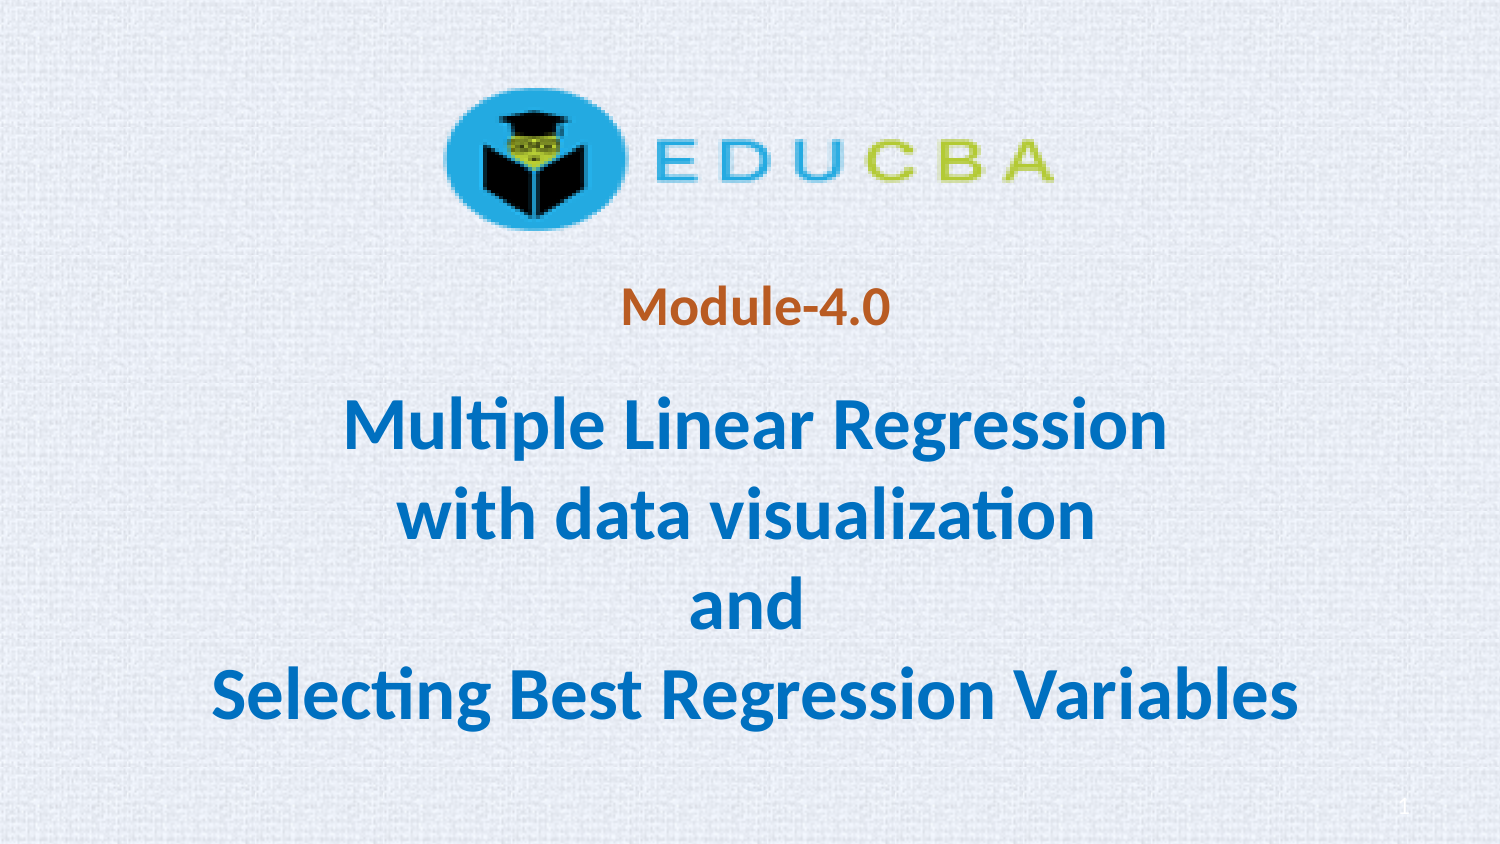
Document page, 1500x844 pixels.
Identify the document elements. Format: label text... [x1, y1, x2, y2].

slide_number 1 [1074, 782, 1425, 827]
picture [439, 85, 1063, 235]
title Module-4.0 Multiple Linear Regression with data visualization and Selecting Best Regression Variables [0, 21, 1500, 735]
